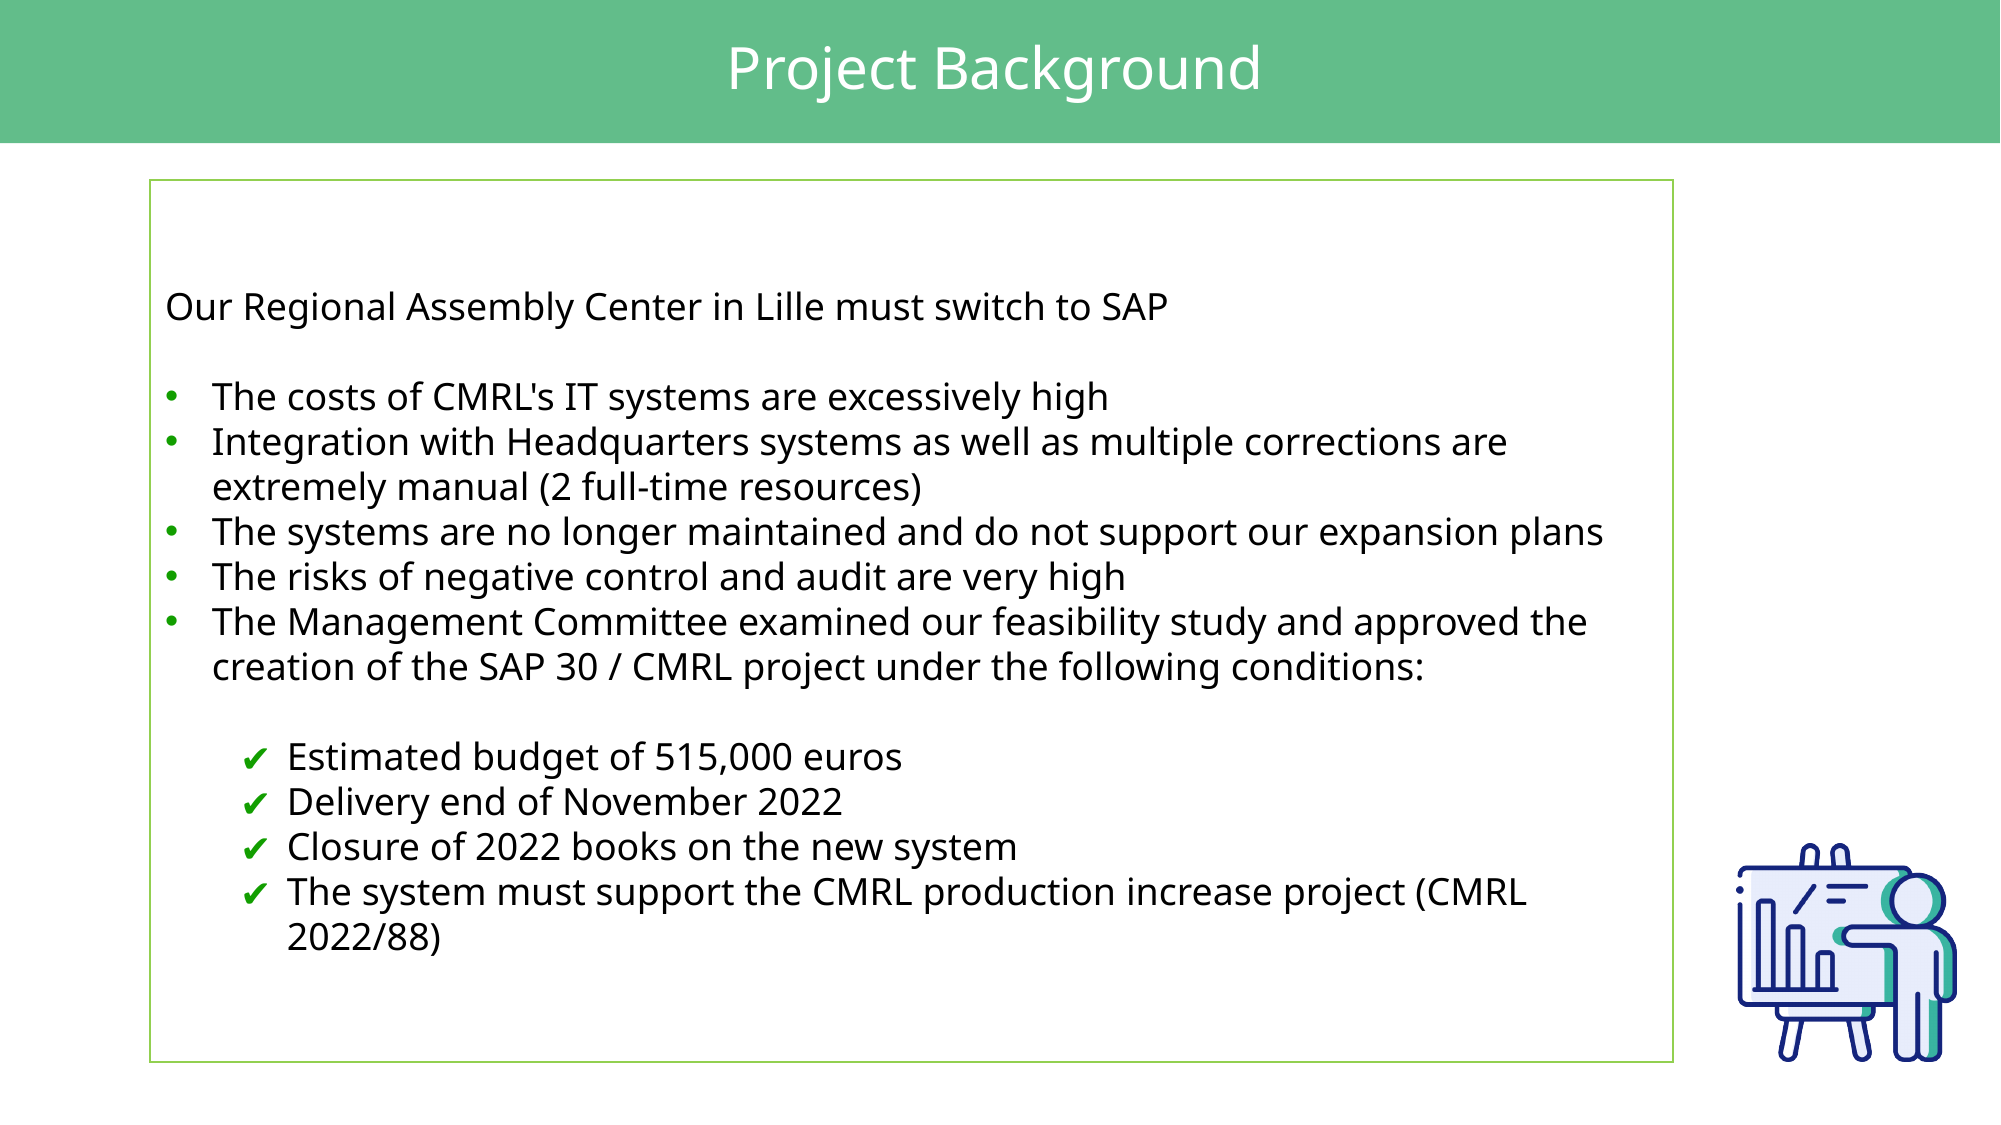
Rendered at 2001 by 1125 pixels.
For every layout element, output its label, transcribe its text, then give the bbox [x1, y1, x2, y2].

text_box Our Regional Assembly Center in Lille must switch to SAP The costs of CMRL's IT systems are excessively high Integration with Headquarters systems as well as multiple corrections are extremely manual (2 full-time resources) The systems are no longer maintained and do not support our expansion plans The risks of negative control and audit are very high The Management Committee examined our feasibility study and approved the creation of the SAP 30 / CMRL project under the following conditions: Estimated budget of 515,000 euros Delivery end of November 2022 Closure of 2022 books on the new system The system must support the CMRL production increase project (CMRL 2022/88) [149, 179, 1674, 1062]
text_box [0, 0, 2000, 144]
picture [1736, 843, 1957, 1063]
title Project Background [71, 32, 1919, 116]
